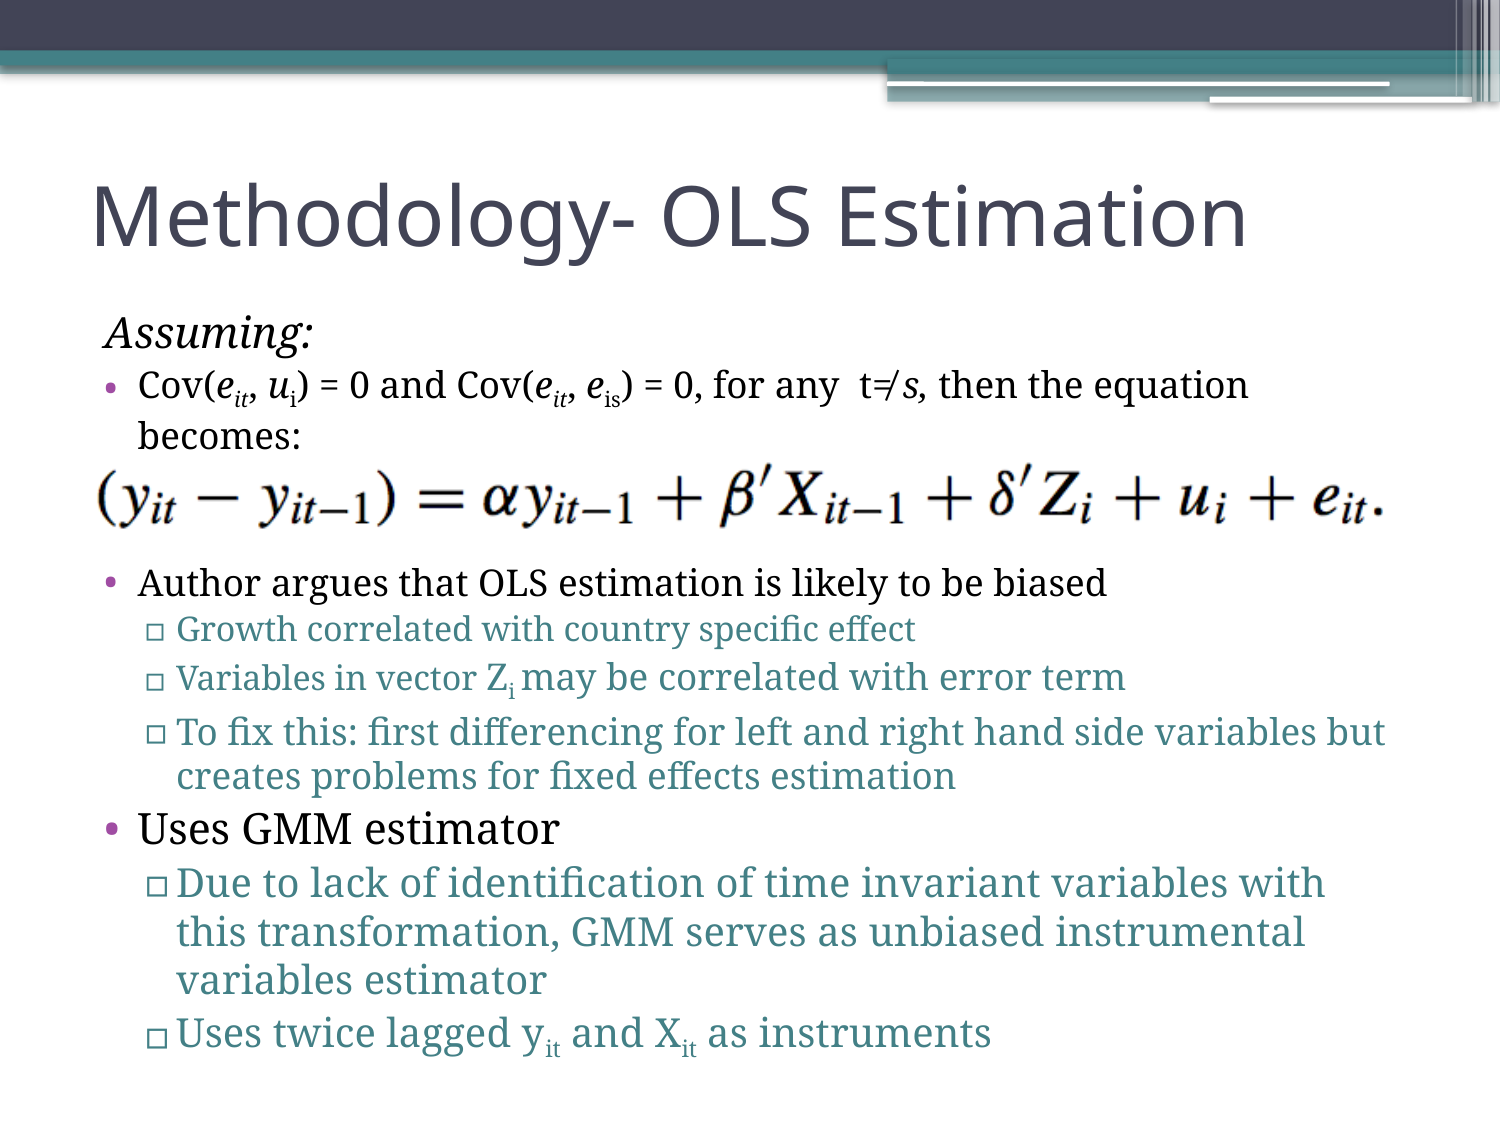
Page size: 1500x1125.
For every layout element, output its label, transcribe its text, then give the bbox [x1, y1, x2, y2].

title Methodology- OLS Estimation [75, 125, 1425, 298]
list Assuming: Cov(eit, ui) = 0 and Cov(eit, eis) = 0, for any t≠ s, then the equation becomes: Author argues that OLS estimation is likely to be biased Growth correlated with country specific effect Variables in vector Zi may be correlated with error term To fix this: first differencing for left and right hand side variables but creates problems for fixed effects estimation Uses GMM estimator Due to lack of identification of time invariant variables with this transformation, GMM serves as unbiased instrumental variables estimator Uses twice lagged yit and Xit as instruments [75, 298, 1425, 415]
list Assuming: Cov(eit, ui) = 0 and Cov(eit, eis) = 0, for any t≠ s, then the equation becomes: Author argues that OLS estimation is likely to be biased Growth correlated with country specific effect Variables in vector Zi may be correlated with error term To fix this: first differencing for left and right hand side variables but creates problems for fixed effects estimation Uses GMM estimator Due to lack of identification of time invariant variables with this transformation, GMM serves as unbiased instrumental variables estimator Uses twice lagged yit and Xit as instruments [75, 591, 1425, 1077]
picture [53, 417, 1426, 583]
